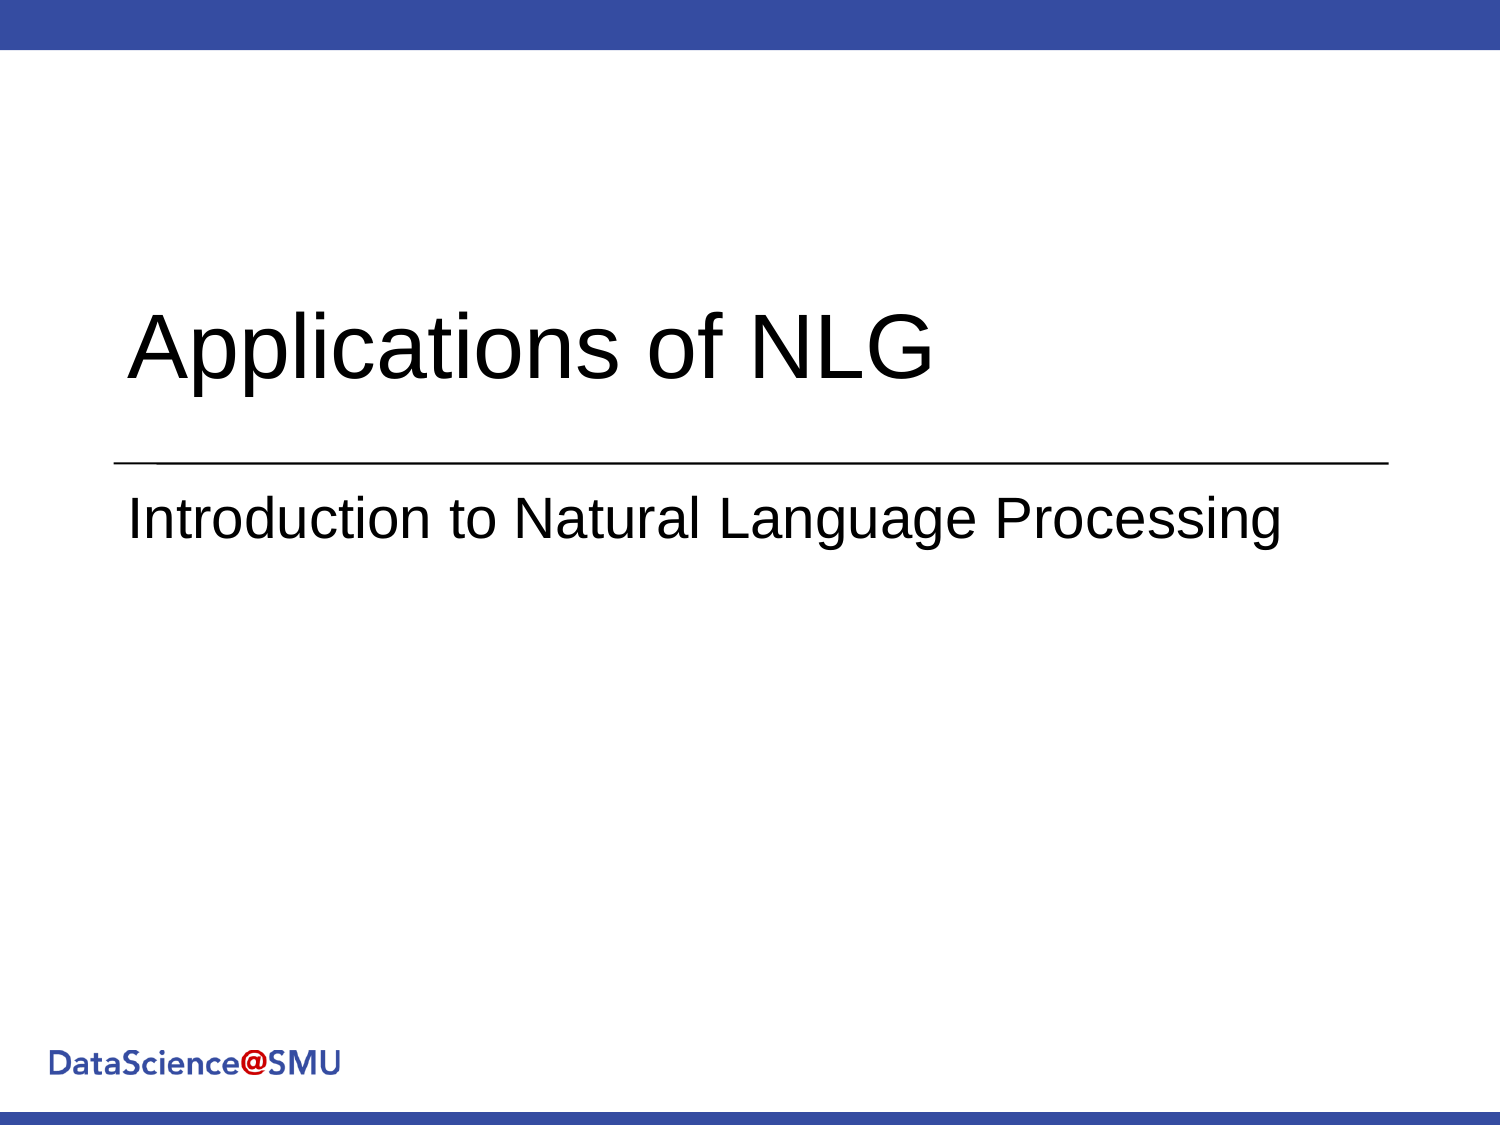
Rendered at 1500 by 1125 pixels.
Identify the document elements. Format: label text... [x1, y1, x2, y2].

text_box [49, 1050, 340, 1075]
text_box Applications of NLG [125, 284, 941, 397]
text_box Introduction to Natural Language Processing [125, 478, 1287, 551]
